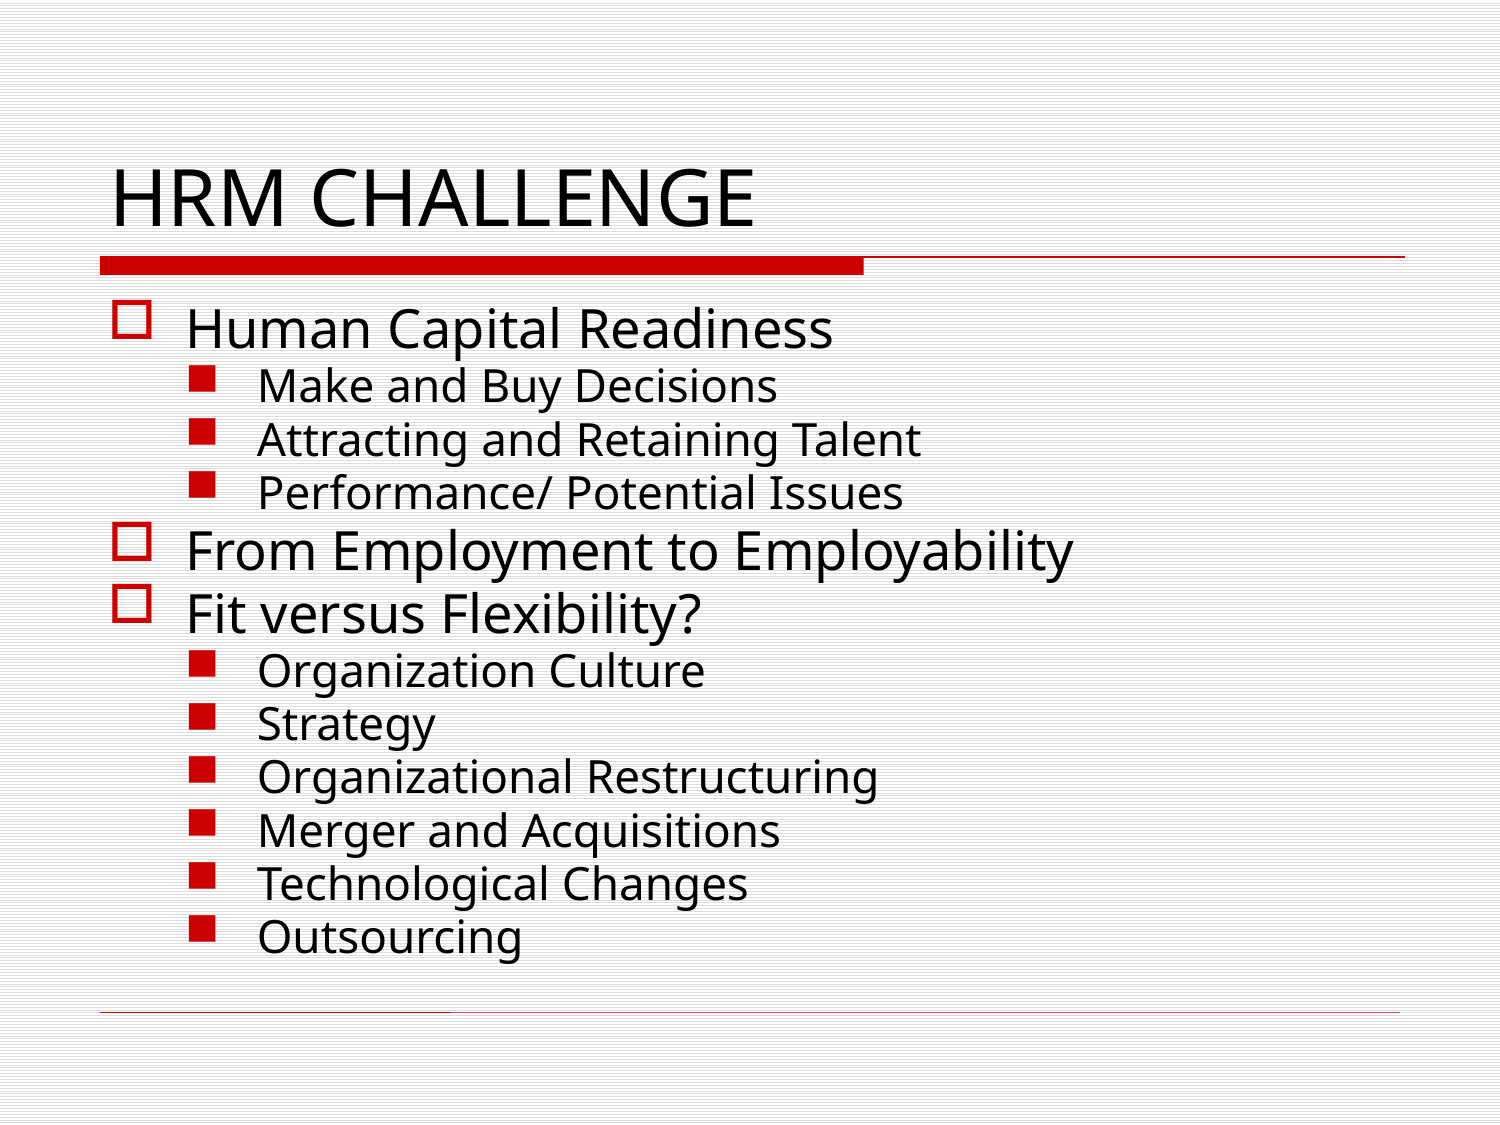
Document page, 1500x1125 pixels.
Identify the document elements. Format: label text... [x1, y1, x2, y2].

list Human Capital Readiness Make and Buy Decisions Attracting and Retaining Talent Performance/ Potential Issues From Employment to Employability Fit versus Flexibility? Organization Culture Strategy Organizational Restructuring Merger and Acquisitions Technological Changes Outsourcing [92, 299, 1406, 988]
title HRM CHALLENGE [94, 50, 1407, 250]
